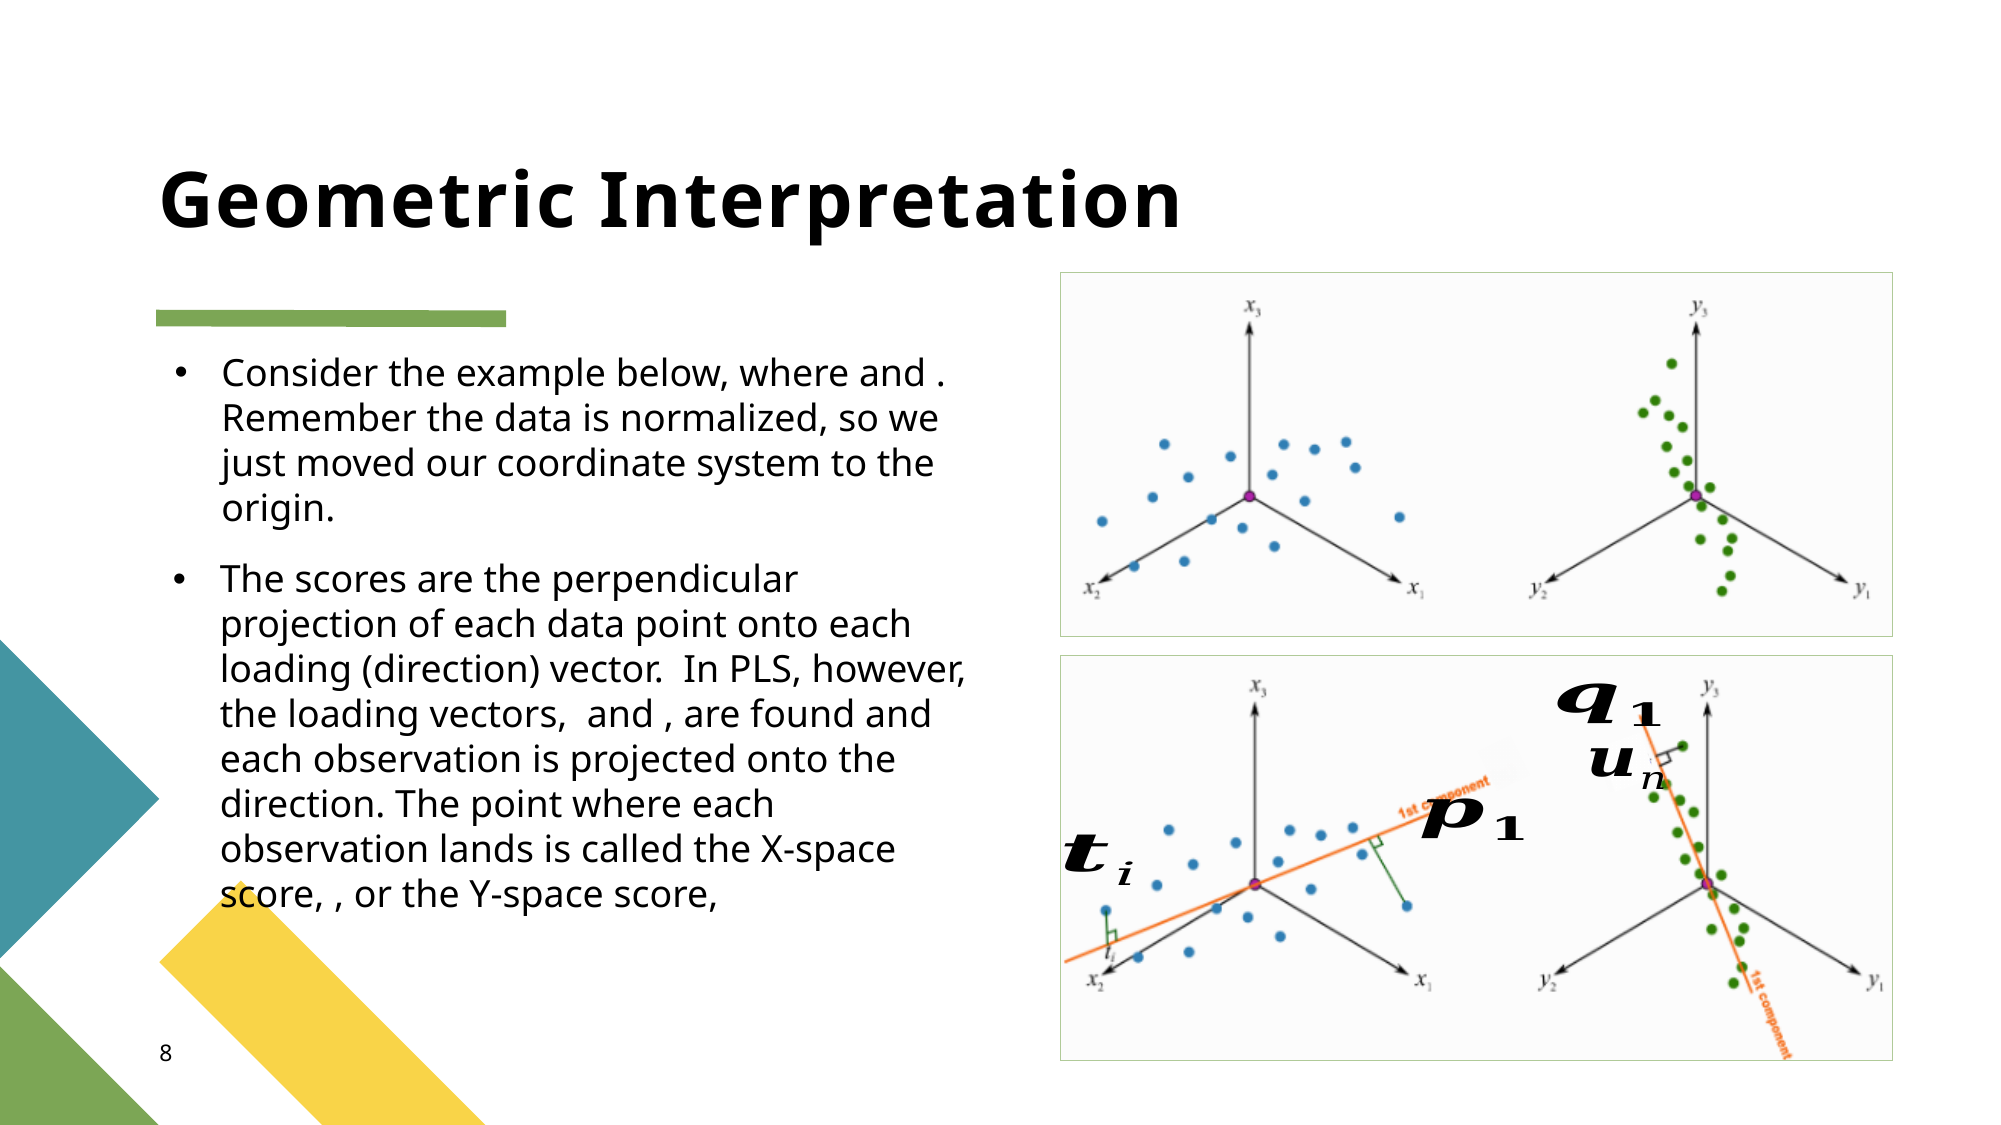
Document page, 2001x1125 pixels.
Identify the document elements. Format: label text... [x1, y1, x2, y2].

slide_number 8 [159, 1038, 246, 1080]
title Geometric Interpretation [158, 144, 1213, 245]
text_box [1060, 655, 1893, 1061]
picture [1060, 271, 1893, 636]
